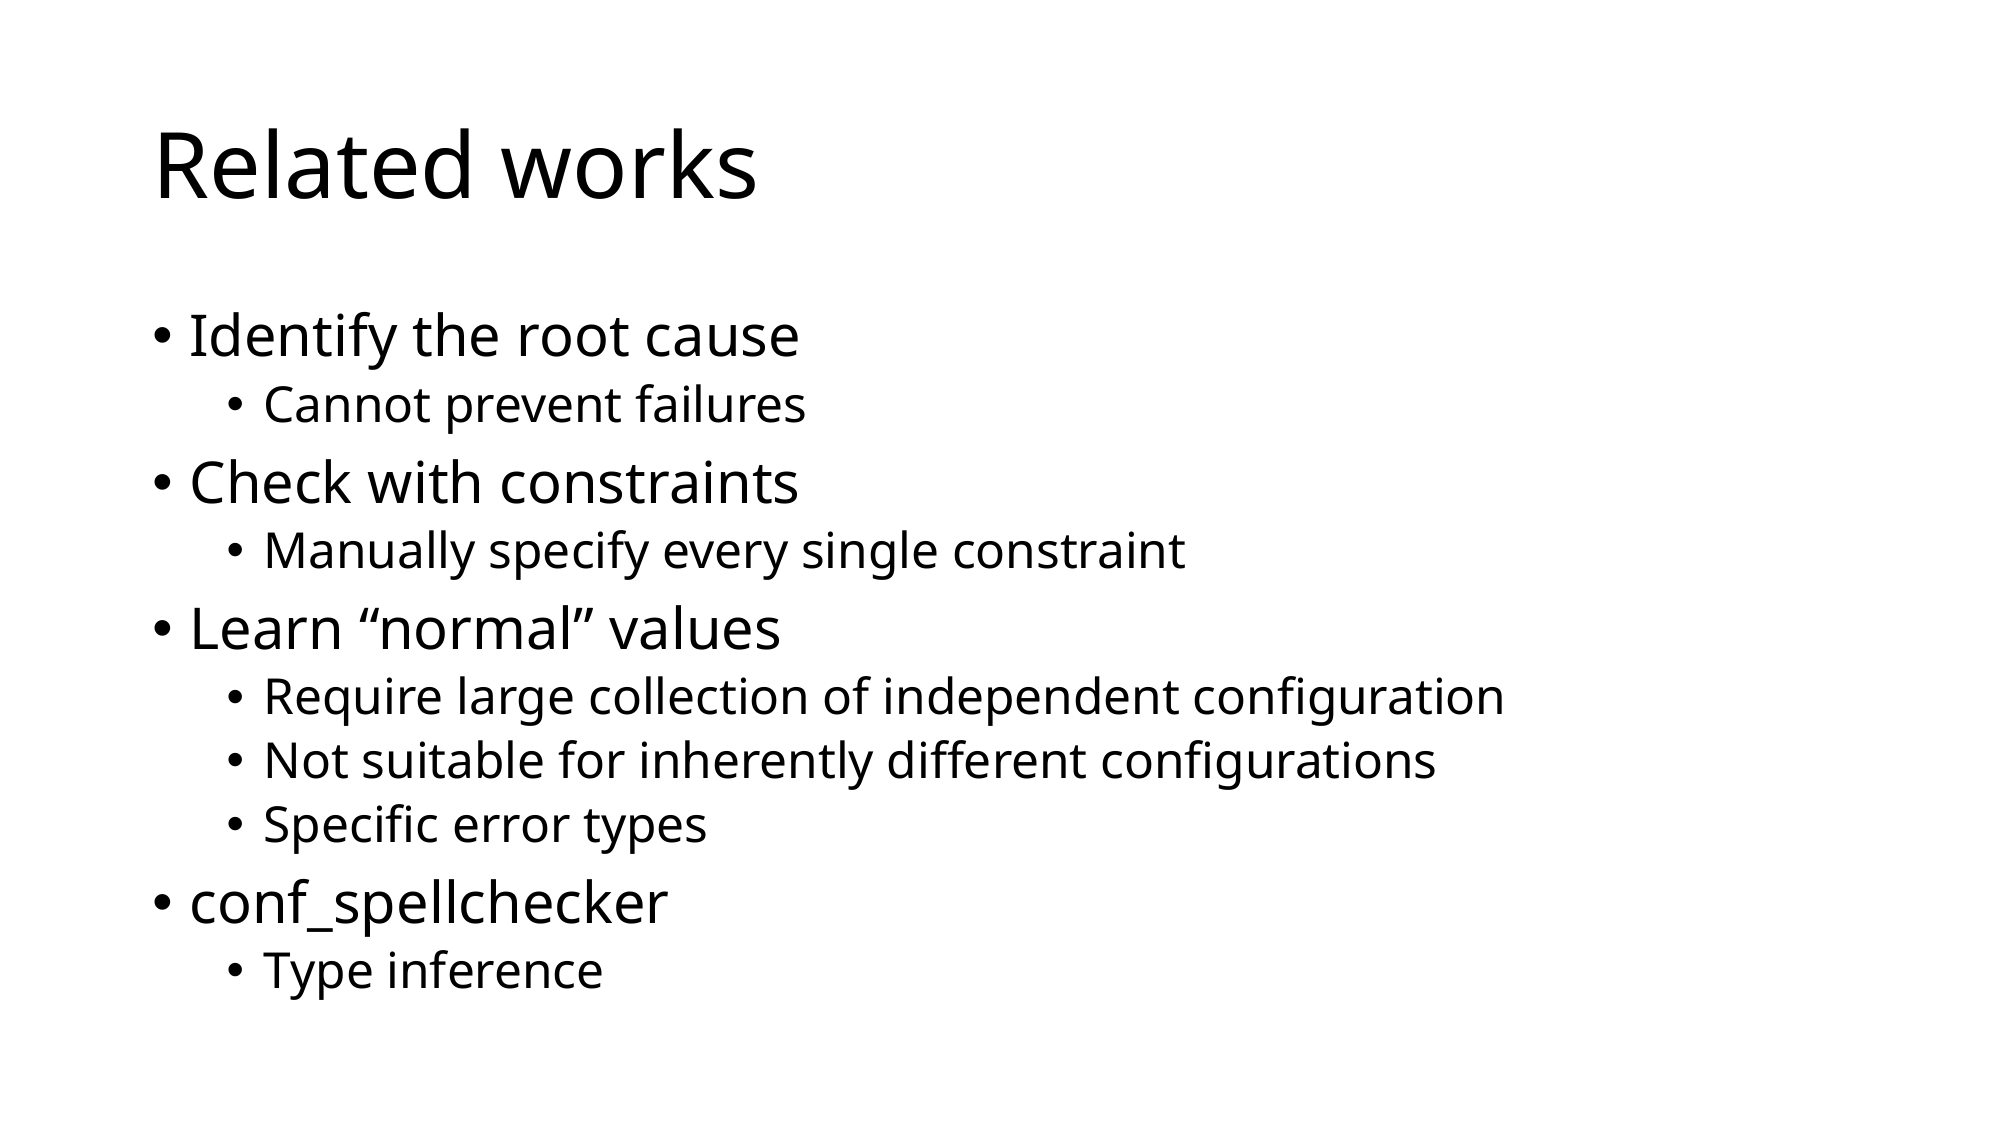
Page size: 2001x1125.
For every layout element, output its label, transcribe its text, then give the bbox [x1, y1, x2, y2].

list Identify the root cause Cannot prevent failures Check with constraints Manually specify every single constraint Learn “normal” values Require large collection of independent configuration Not suitable for inherently different configurations Specific error types conf_spellchecker Type inference [137, 299, 1863, 1014]
title Related works [137, 59, 1863, 278]
